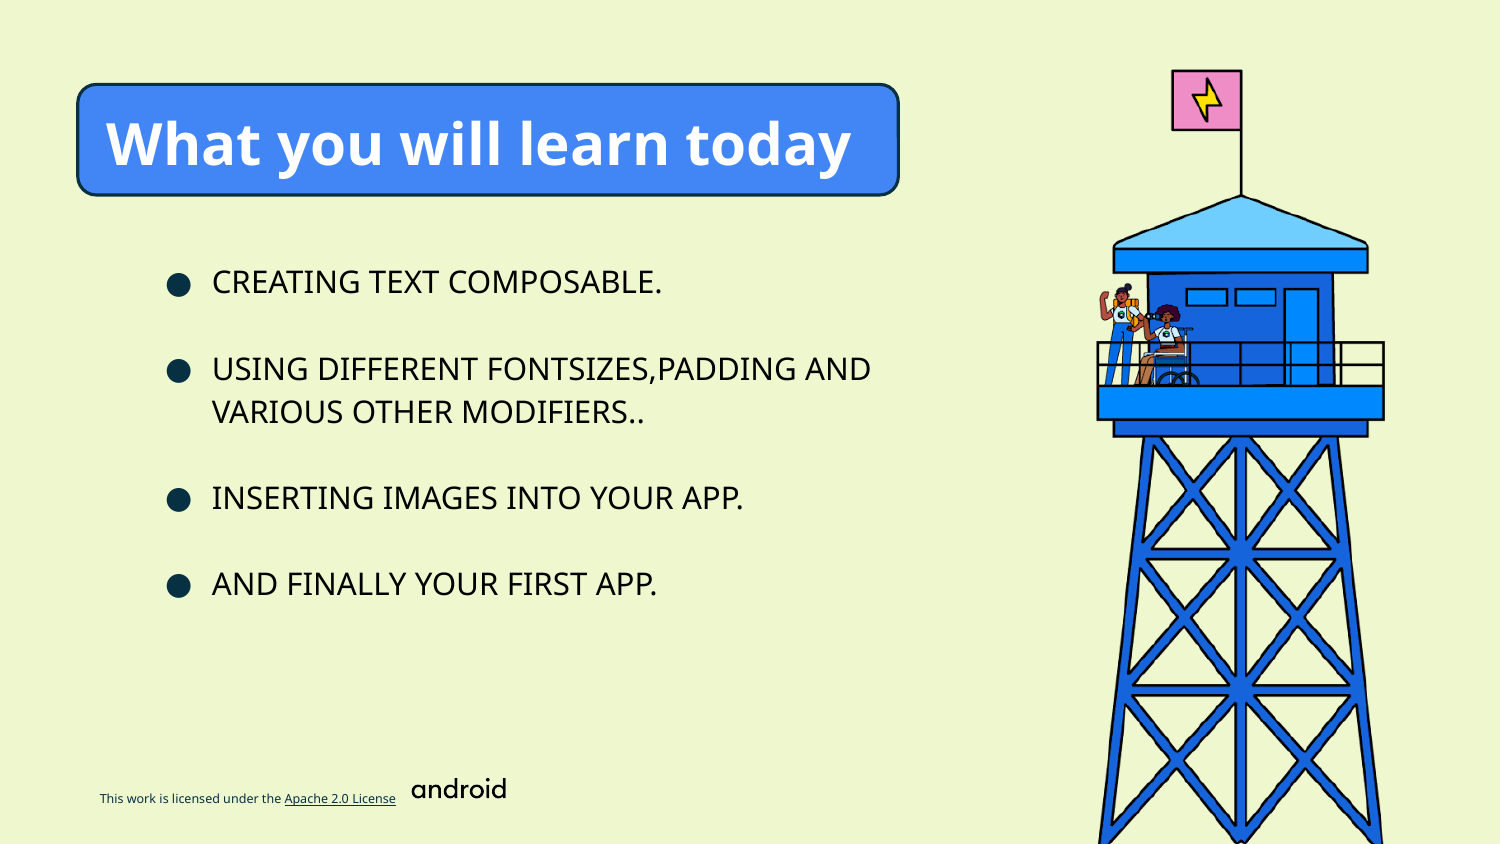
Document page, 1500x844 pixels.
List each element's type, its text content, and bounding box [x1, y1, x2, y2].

picture [979, 0, 1488, 844]
list CREATING TEXT COMPOSABLE. USING DIFFERENT FONTSIZES,PADDING AND VARIOUS OTHER MODIFIERS.. INSERTING IMAGES INTO YOUR APP. AND FINALLY YOUR FIRST APP. [74, 242, 949, 683]
text_box [77, 84, 899, 196]
title What you will learn today [91, 92, 872, 162]
picture [407, 771, 511, 804]
